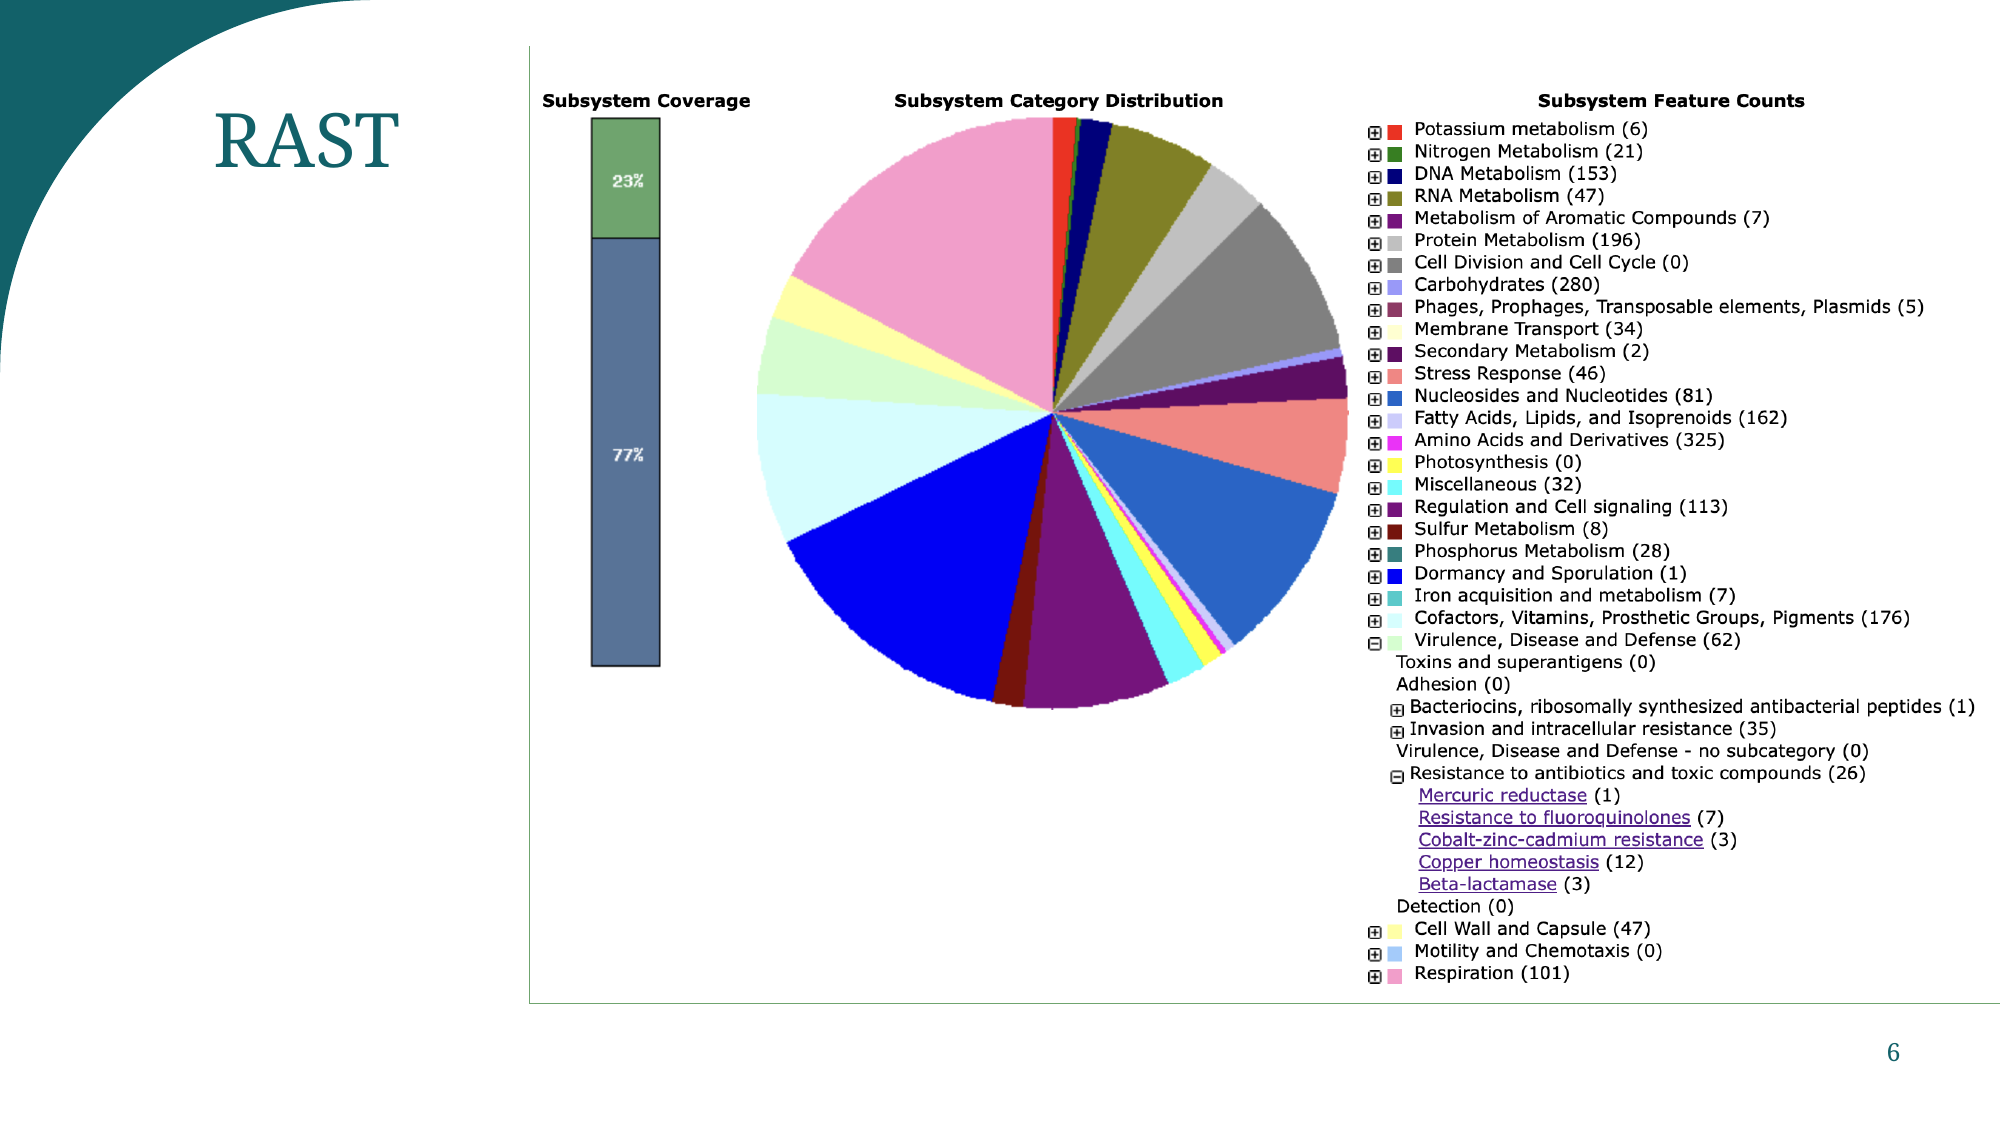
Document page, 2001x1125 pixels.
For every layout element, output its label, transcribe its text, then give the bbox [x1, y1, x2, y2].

slide_number 6 [1787, 1004, 2000, 1125]
picture [527, 45, 2000, 1004]
title RAST [198, 0, 1749, 286]
